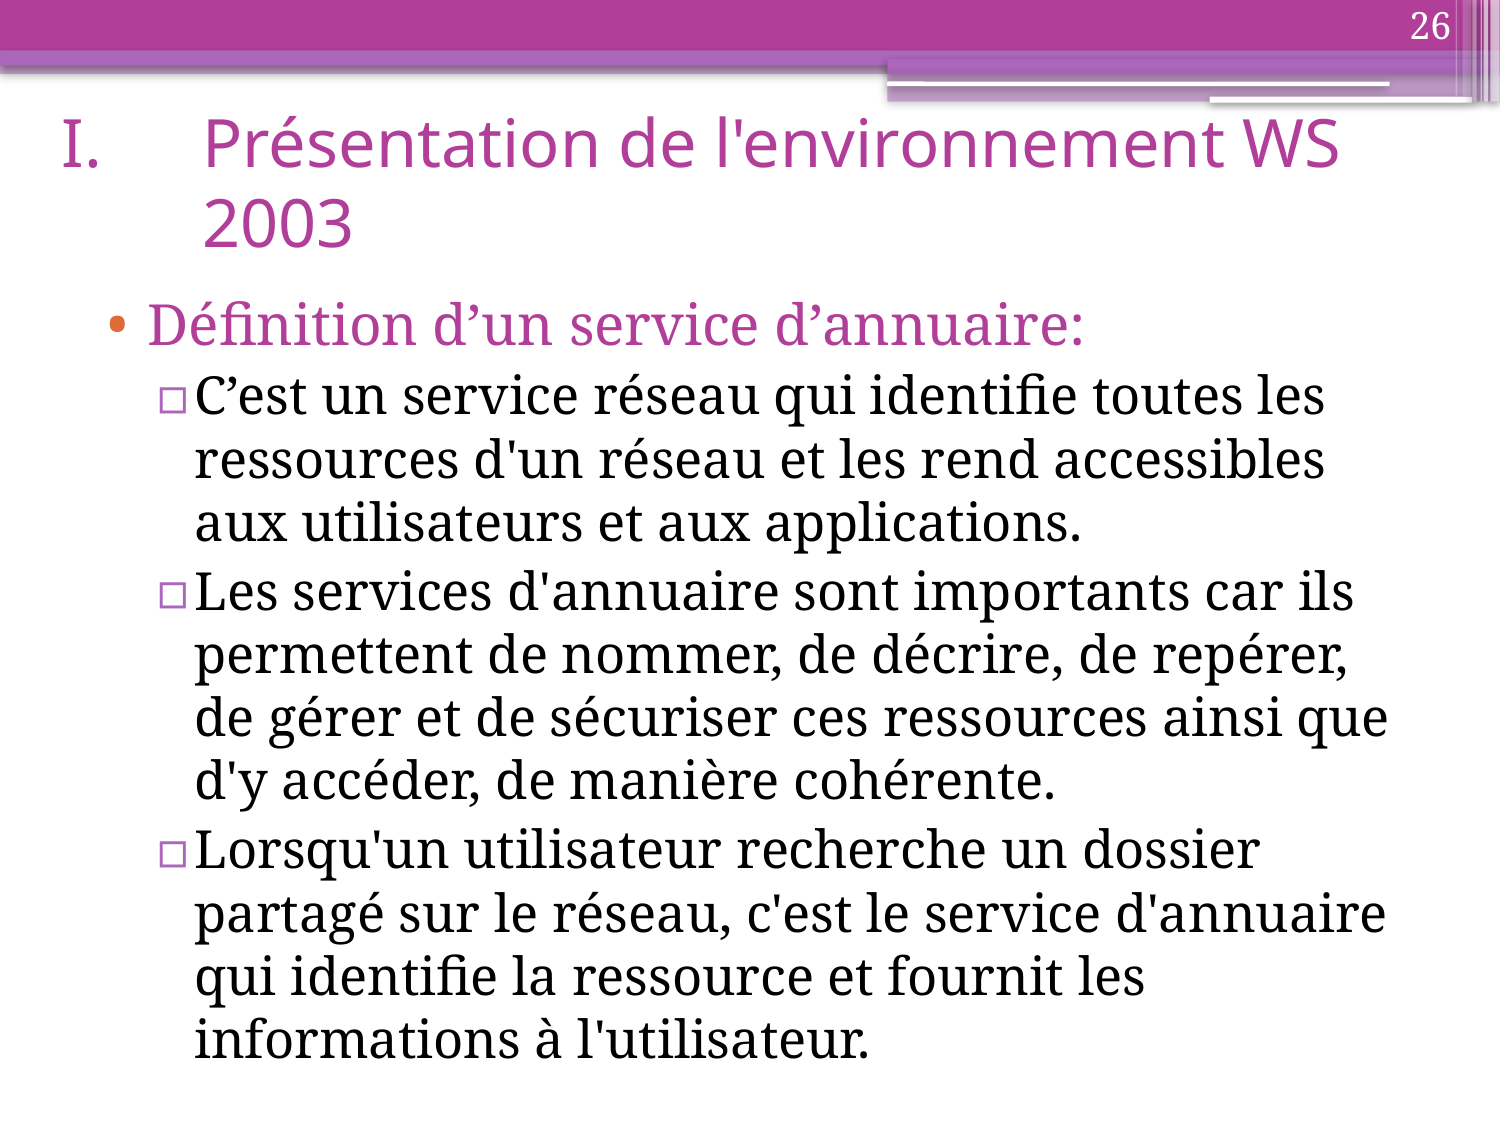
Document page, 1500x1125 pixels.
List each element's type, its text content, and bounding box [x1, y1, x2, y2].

title Présentation de l'environnement WS 2003 [46, 93, 1465, 269]
slide_number 26 [1341, 0, 1466, 61]
list Définition d’un service d’annuaire: C’est un service réseau qui identifie toutes les ressources d'un réseau et les rend accessibles aux utilisateurs et aux applications. Les services d'annuaire sont importants car ils permettent de nommer, de décrire, de repérer, de gérer et de sécuriser ces ressources ainsi que d'y accéder, de manière cohérente. Lorsqu'un utilisateur recherche un dossier partagé sur le réseau, c'est le service d'annuaire qui identifie la ressource et fournit les informations à l'utilisateur. [75, 281, 1425, 1079]
